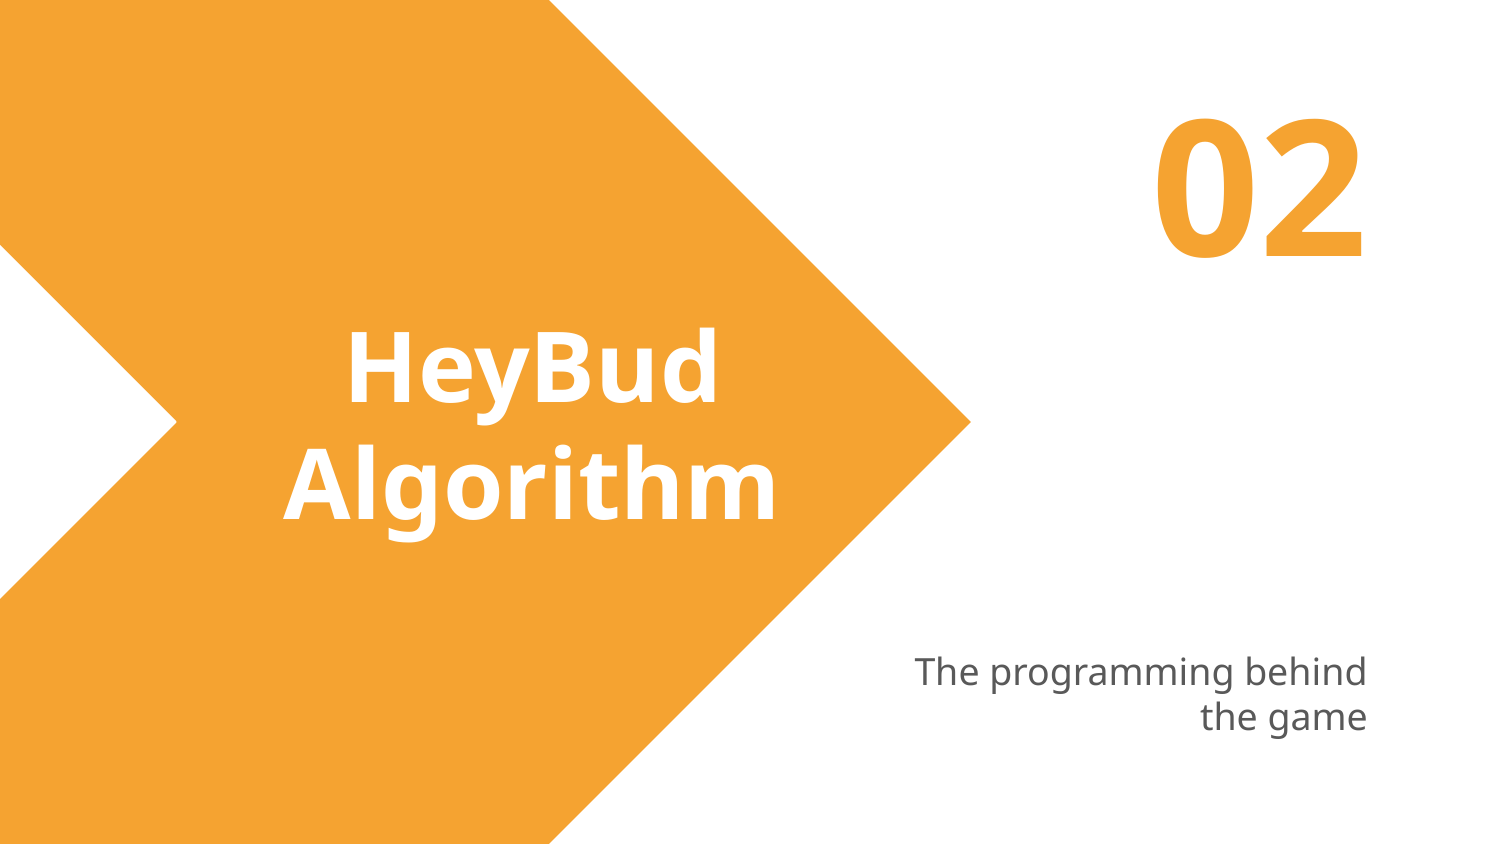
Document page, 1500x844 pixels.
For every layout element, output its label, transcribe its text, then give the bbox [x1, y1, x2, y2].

title 02 [1059, 88, 1383, 273]
title HeyBud Algorithm [174, 276, 892, 567]
title The programming behind the game [843, 585, 1383, 753]
